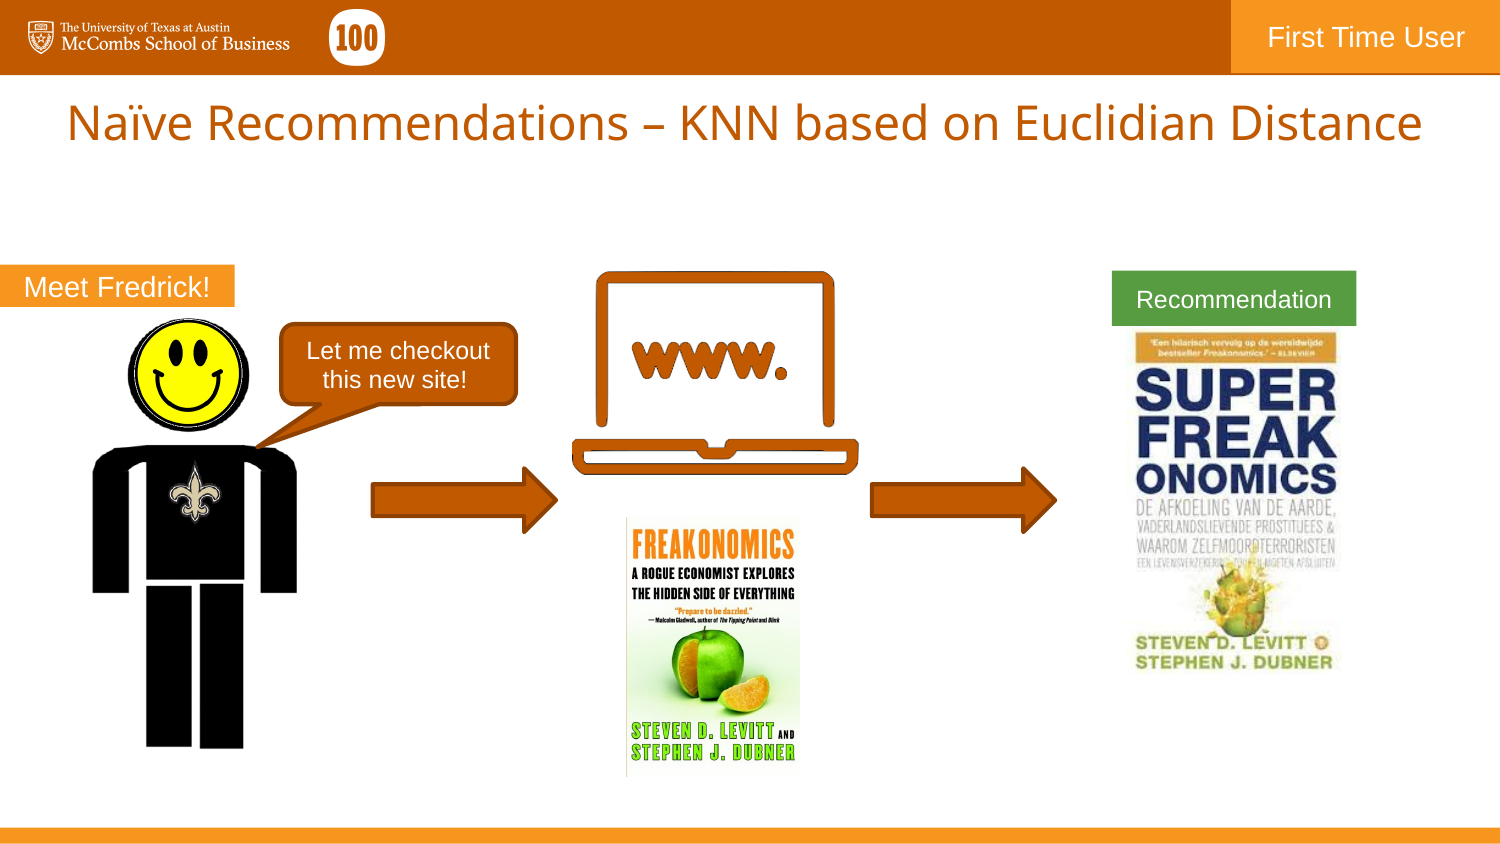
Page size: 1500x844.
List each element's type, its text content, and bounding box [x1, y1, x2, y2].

picture [60, 299, 319, 778]
text_box First Time User [1229, 0, 1500, 75]
title Naïve Recommendations – KNN based on Euclidian Distance [51, 91, 1449, 208]
picture [572, 271, 860, 475]
picture [1126, 325, 1343, 675]
text_box [370, 466, 559, 535]
text_box Recommendation [1110, 268, 1359, 328]
text_box [869, 466, 1058, 535]
text_box Let me checkout this new site! [323, 321, 519, 427]
picture [626, 517, 800, 778]
picture [28, 9, 385, 66]
text_box Meet Fredrick! [0, 263, 237, 309]
